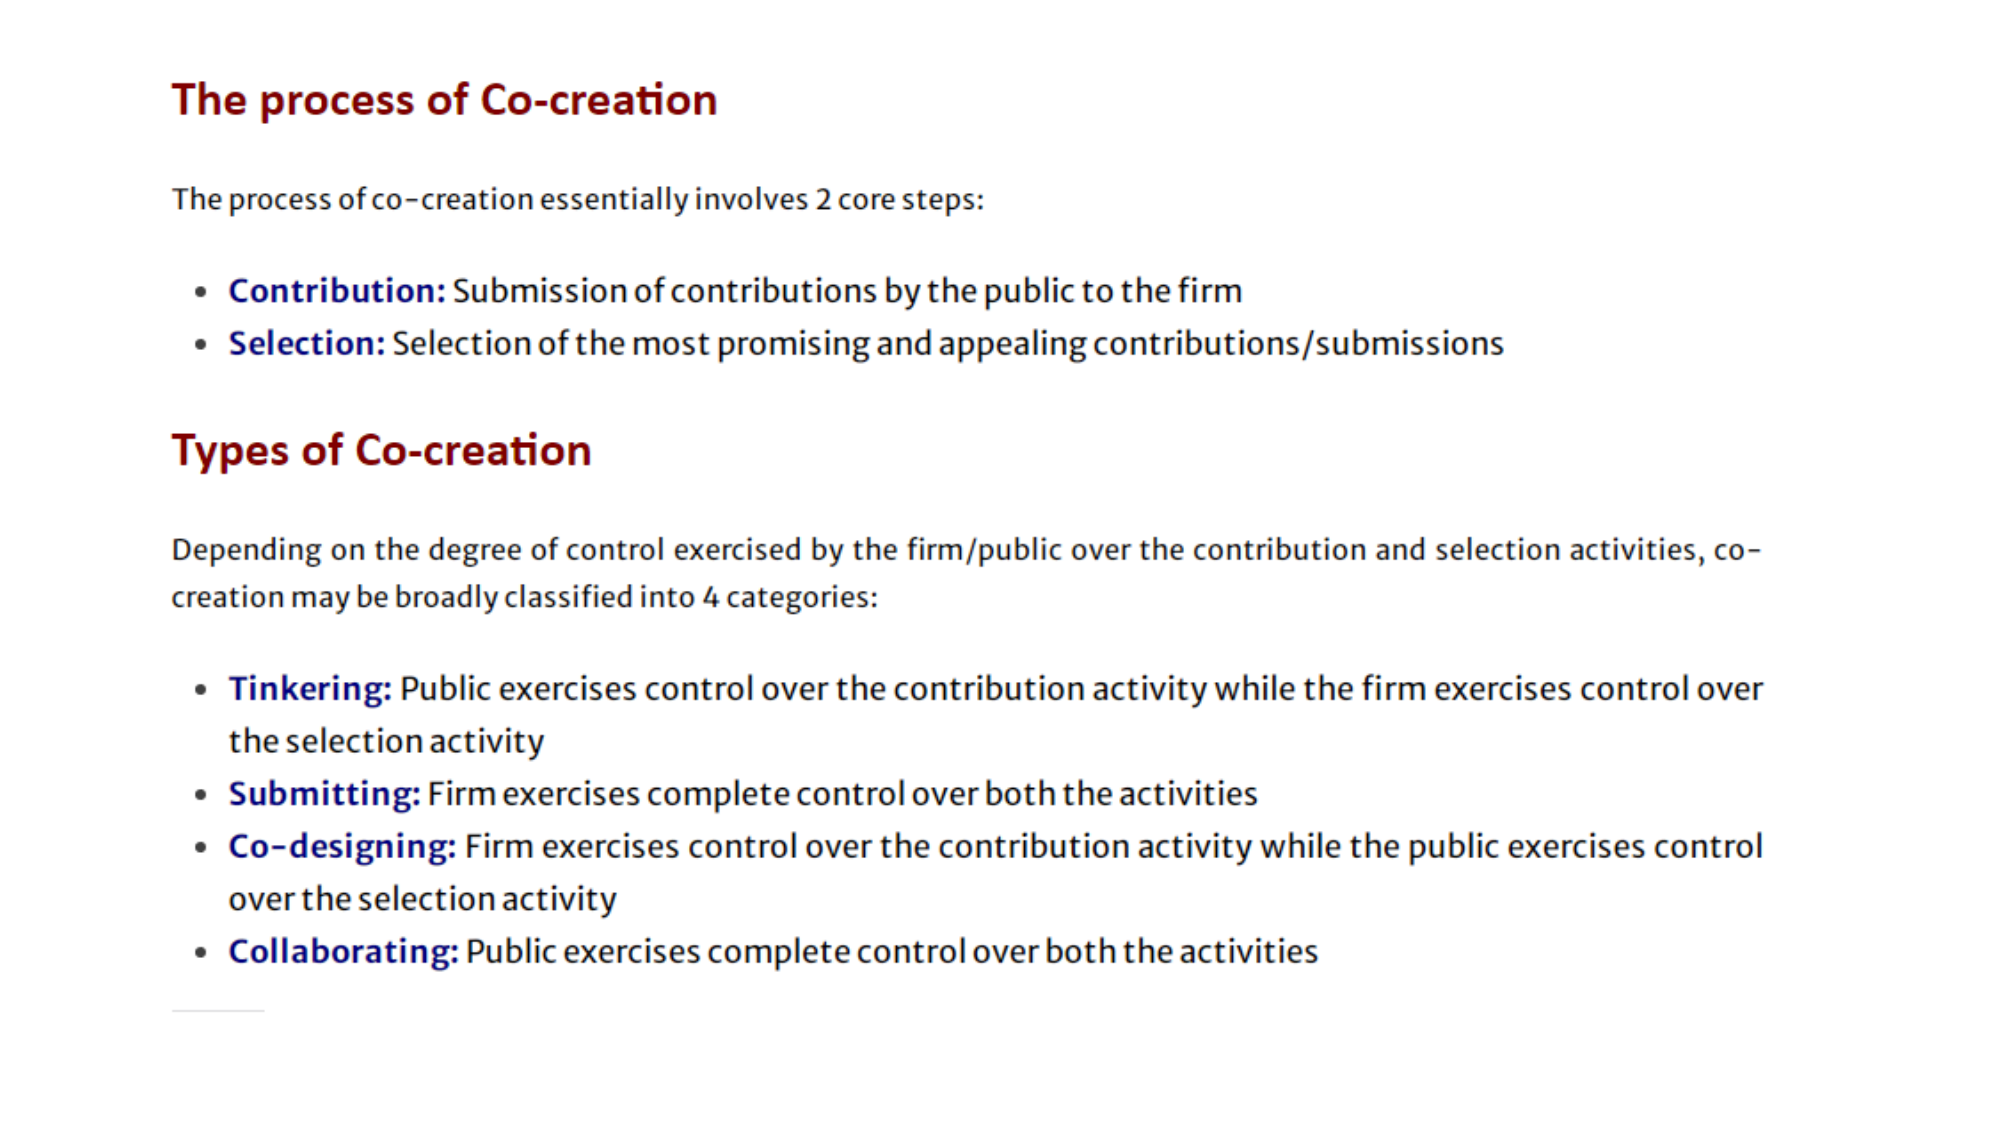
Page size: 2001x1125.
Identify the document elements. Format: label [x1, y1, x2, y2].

list [137, 59, 1863, 1014]
